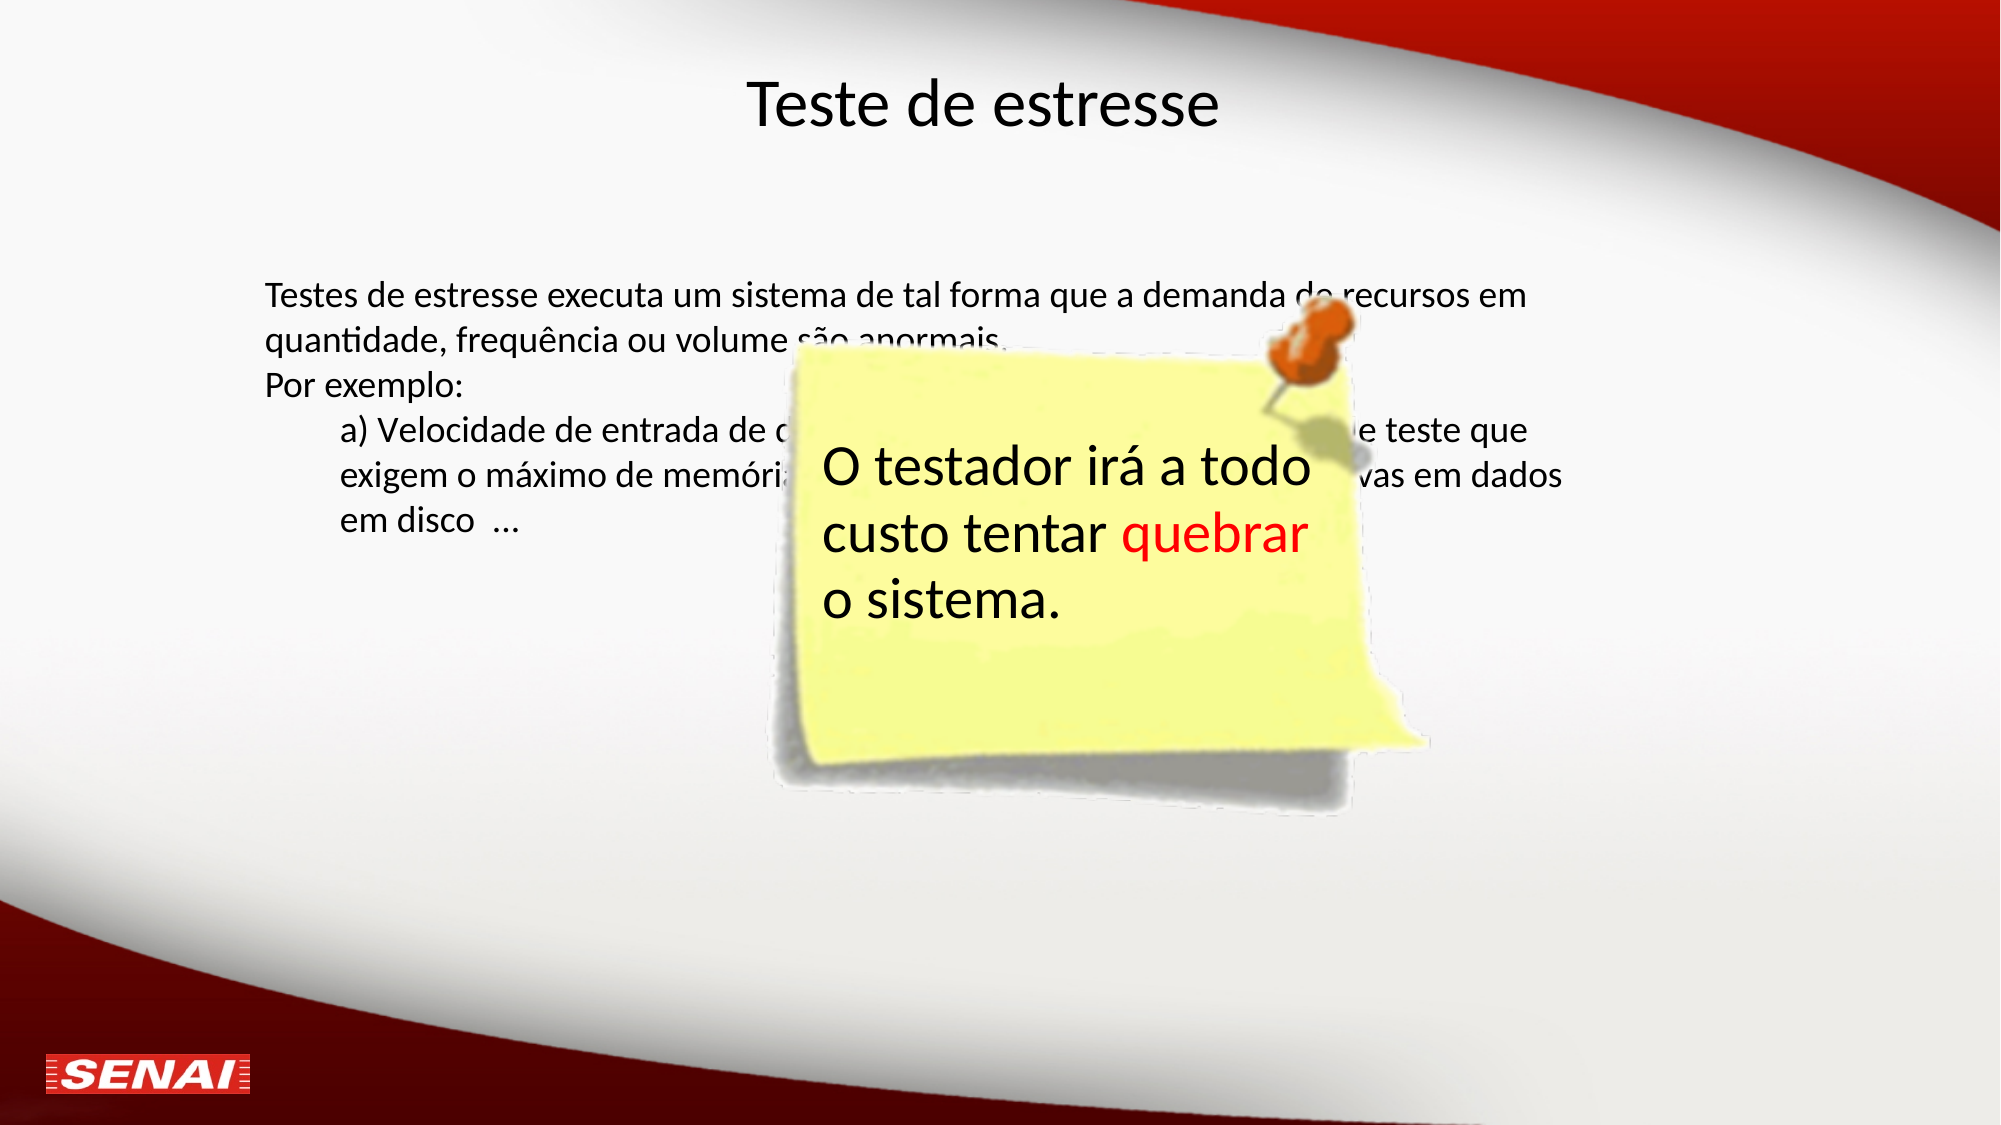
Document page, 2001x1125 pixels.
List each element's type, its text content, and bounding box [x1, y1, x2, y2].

picture [0, 0, 2001, 1125]
list Testes de estresse executa um sistema de tal forma que a demanda de recursos em quantidade, frequência ou volume são anormais. Por exemplo: a) Velocidade de entrada de dados pode ser aumentada, b) casos de teste que exigem o máximo de memória ou outros recursos, c) busca excessivas em dados em disco ... [249, 262, 1600, 1005]
title Teste de estresse [84, 5, 1885, 193]
